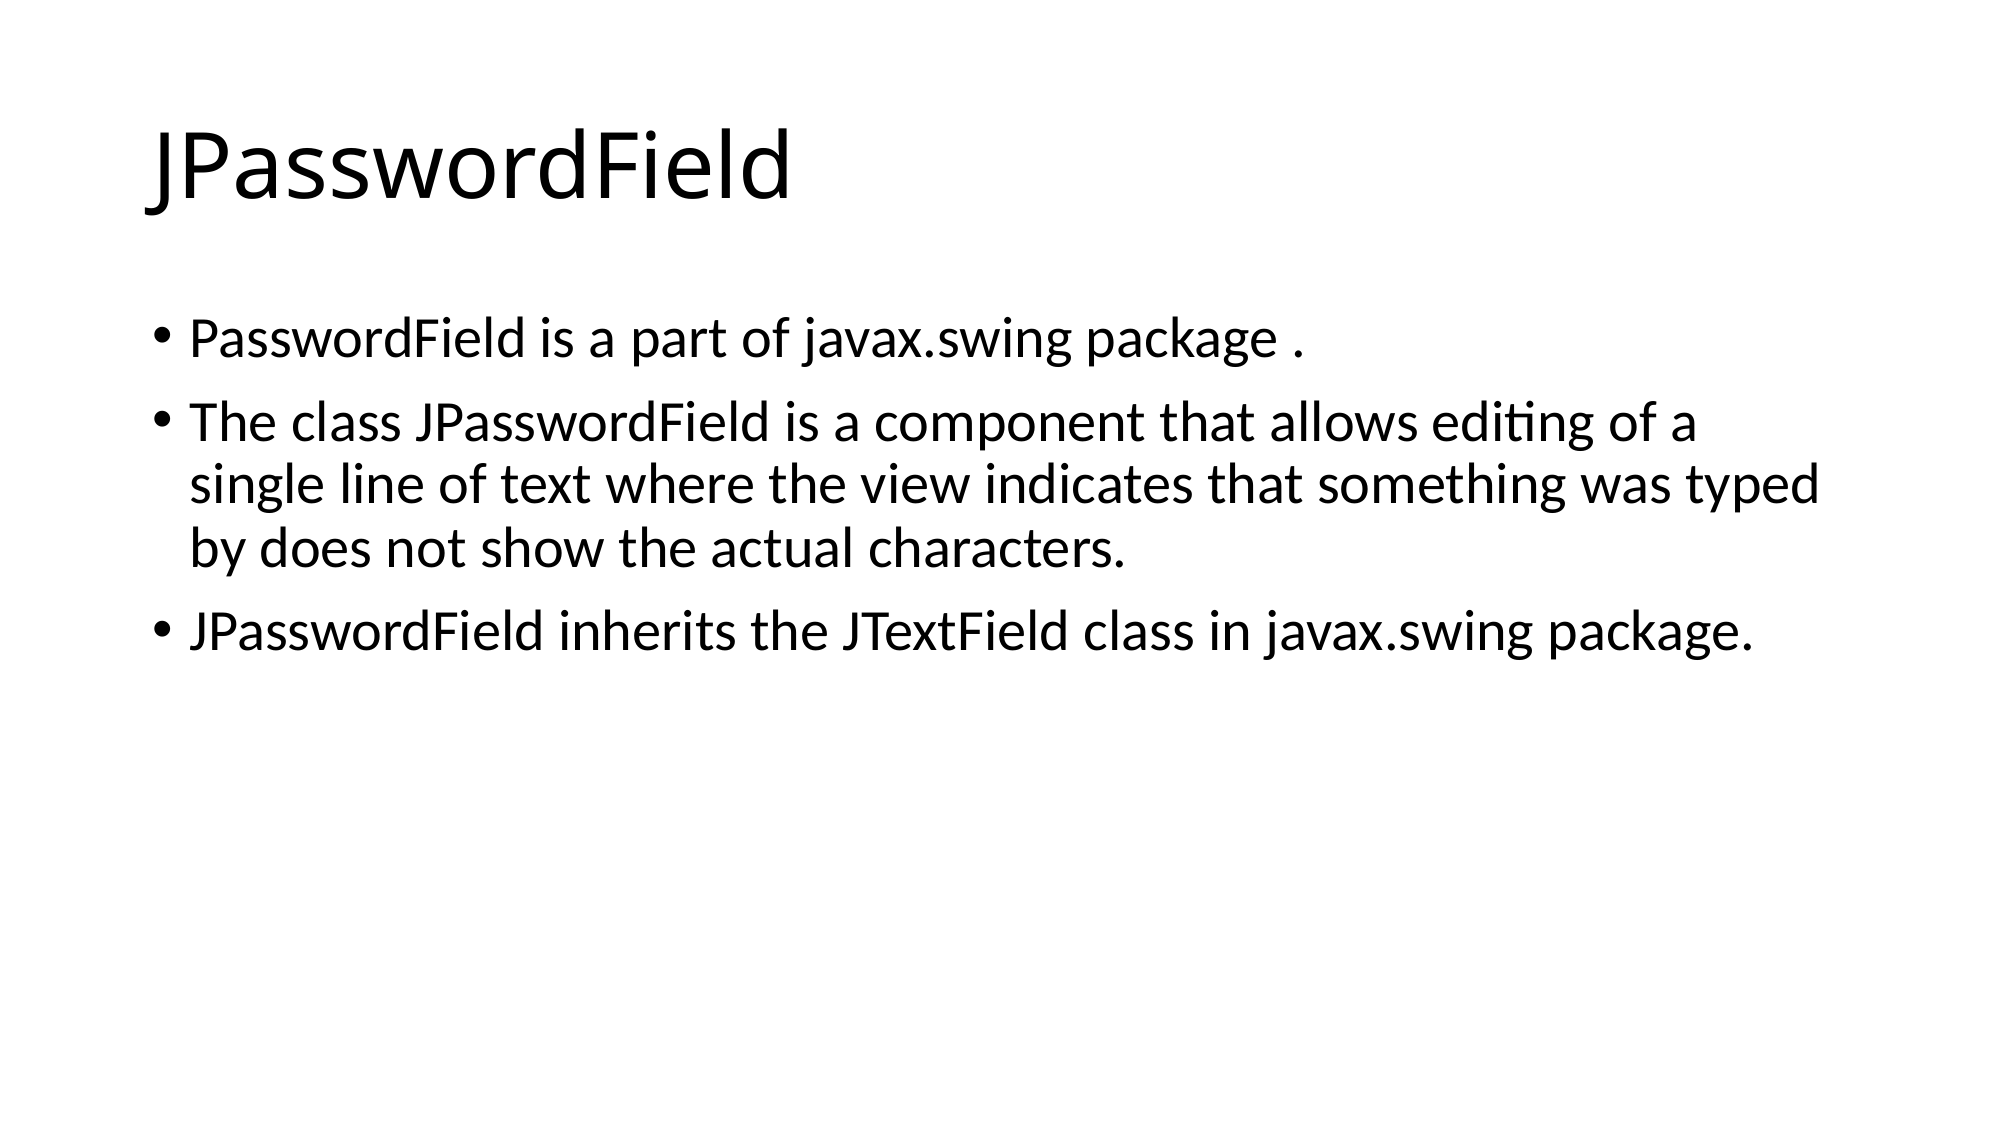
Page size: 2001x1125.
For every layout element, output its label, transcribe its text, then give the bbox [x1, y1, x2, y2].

title JPasswordField [137, 59, 1863, 278]
list PasswordField is a part of javax.swing package . The class JPasswordField is a component that allows editing of a single line of text where the view indicates that something was typed by does not show the actual characters. JPasswordField inherits the JTextField class in javax.swing package. [137, 299, 1863, 1014]
